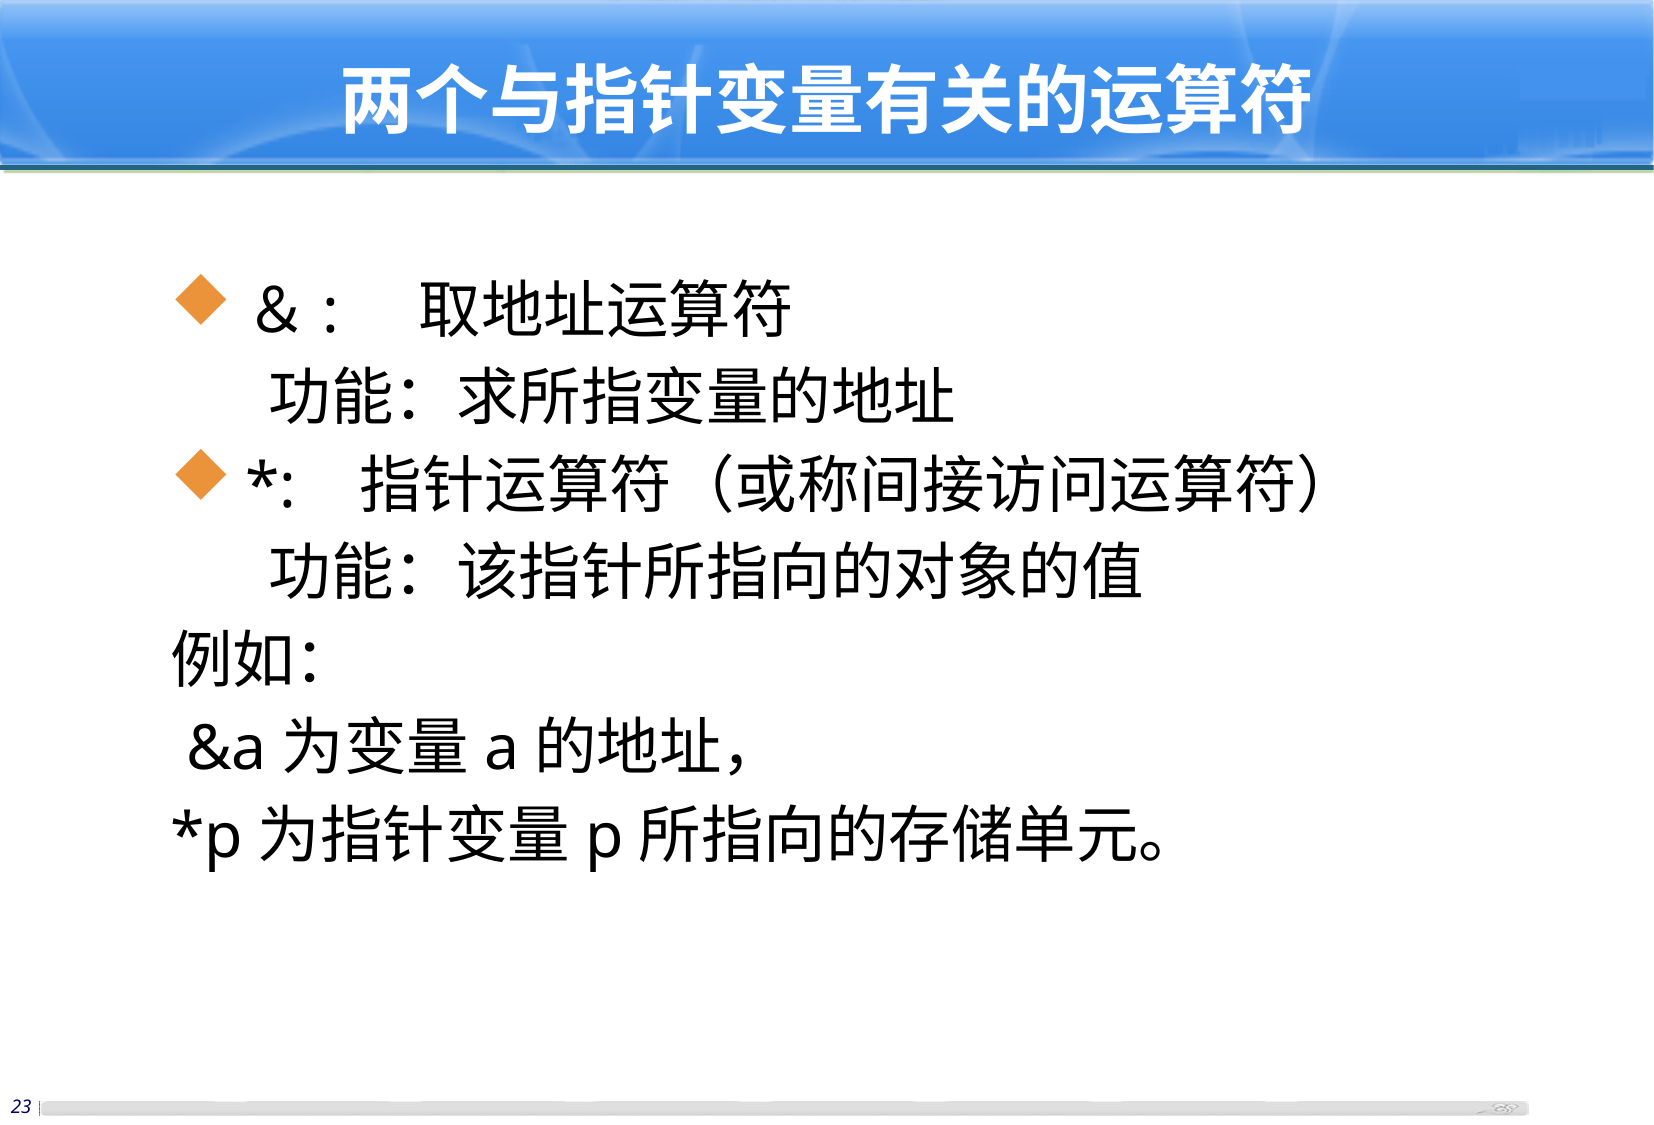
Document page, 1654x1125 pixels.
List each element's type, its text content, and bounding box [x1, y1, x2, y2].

title 两个与指针变量有关的运算符 [82, 45, 1572, 233]
list ＆: 取地址运算符 功能：求所指变量的地址 *: 指针运算符（或称间接访问运算符） 功能：该指针所指向的对象的值 例如： &a为变量a的地址， *p为指针变量p所指向的存储单元。 [82, 262, 1572, 1005]
picture [39, 1101, 1529, 1116]
picture [0, 0, 1654, 165]
